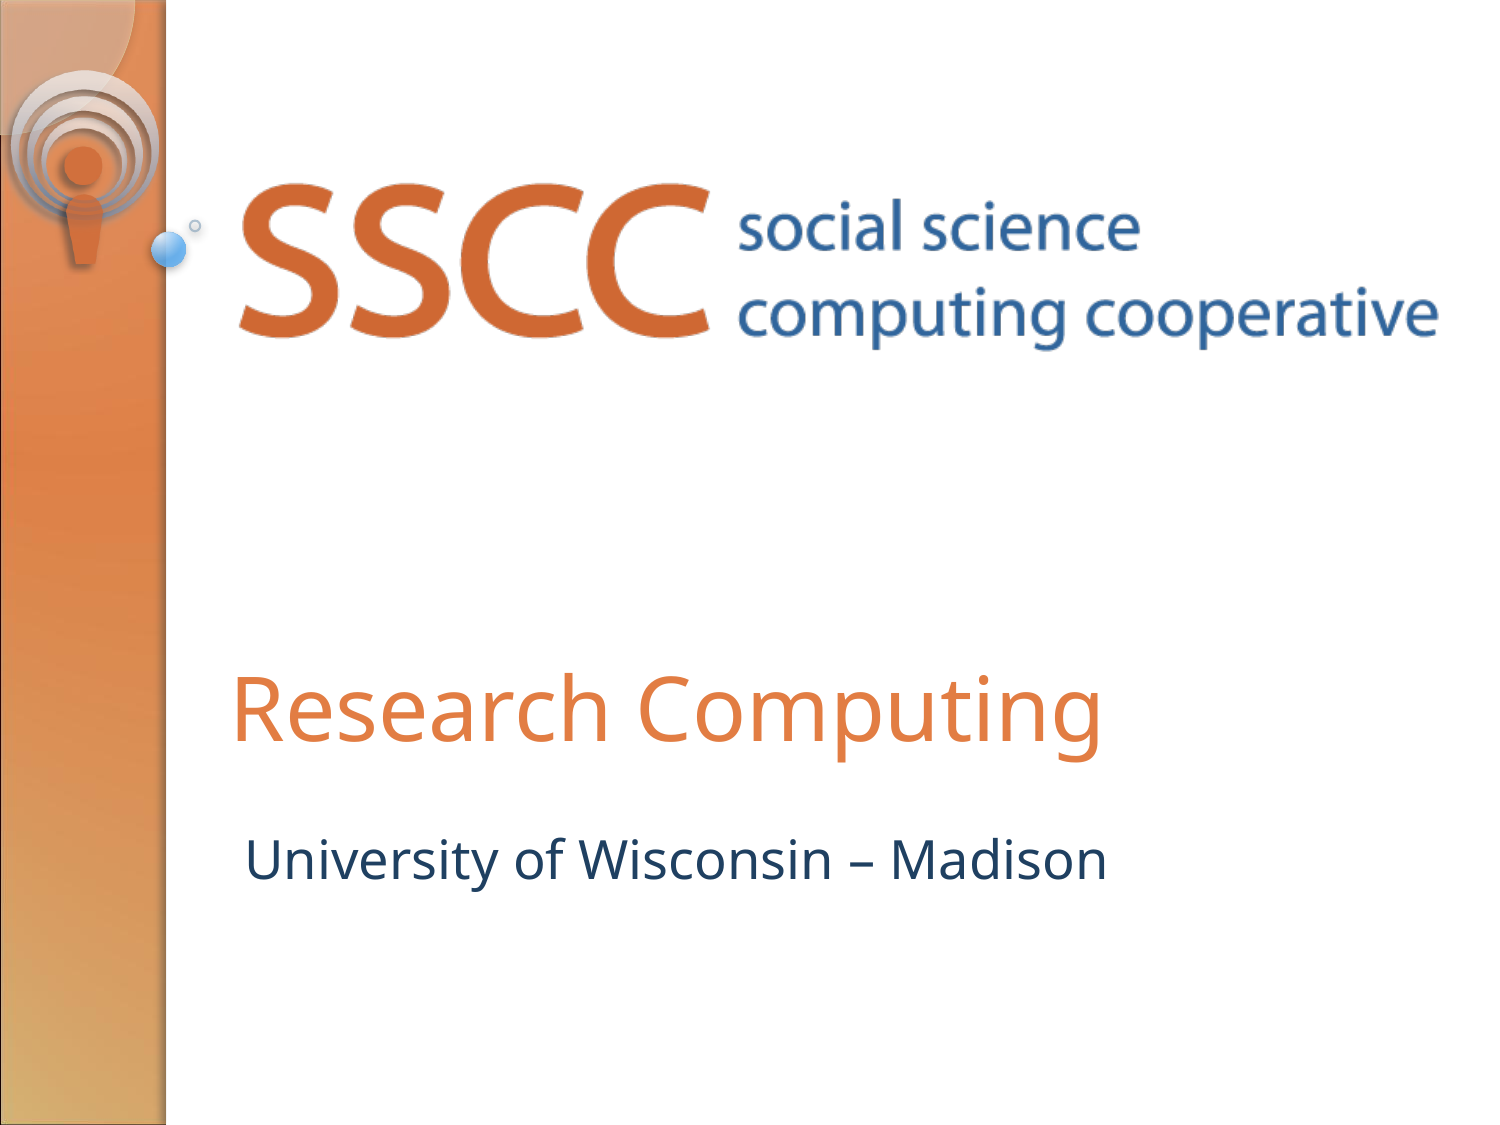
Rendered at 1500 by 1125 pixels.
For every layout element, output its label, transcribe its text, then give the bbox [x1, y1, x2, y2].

picture [0, 0, 1500, 1125]
subtitle University of Wisconsin – Madison [225, 825, 1441, 1038]
title Research Computing [214, 525, 1430, 767]
